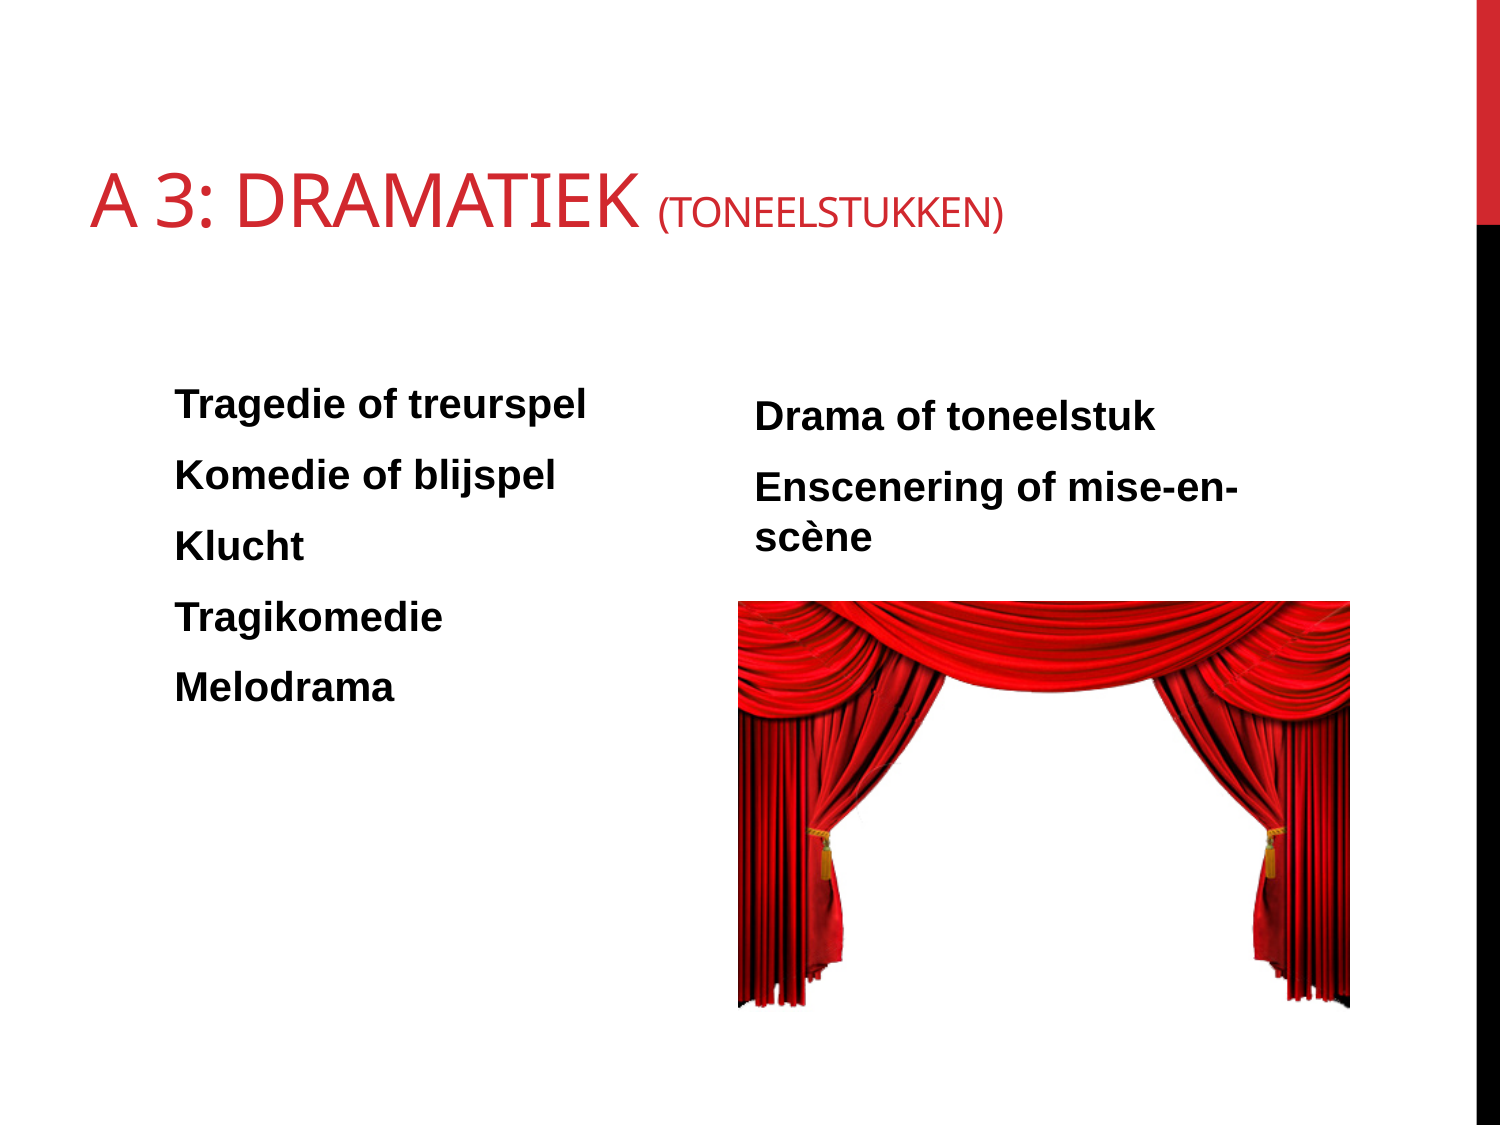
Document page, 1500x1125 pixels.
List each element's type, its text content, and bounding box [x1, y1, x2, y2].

picture [737, 601, 1350, 1013]
list Drama of toneelstuk Enscenering of mise-en-scène [739, 381, 1283, 597]
list Tragedie of treurspel Komedie of blijspel Klucht Tragikomedie Melodrama [159, 369, 703, 945]
title A 3: Dramatiek (toneelstukken) [75, 24, 1400, 250]
